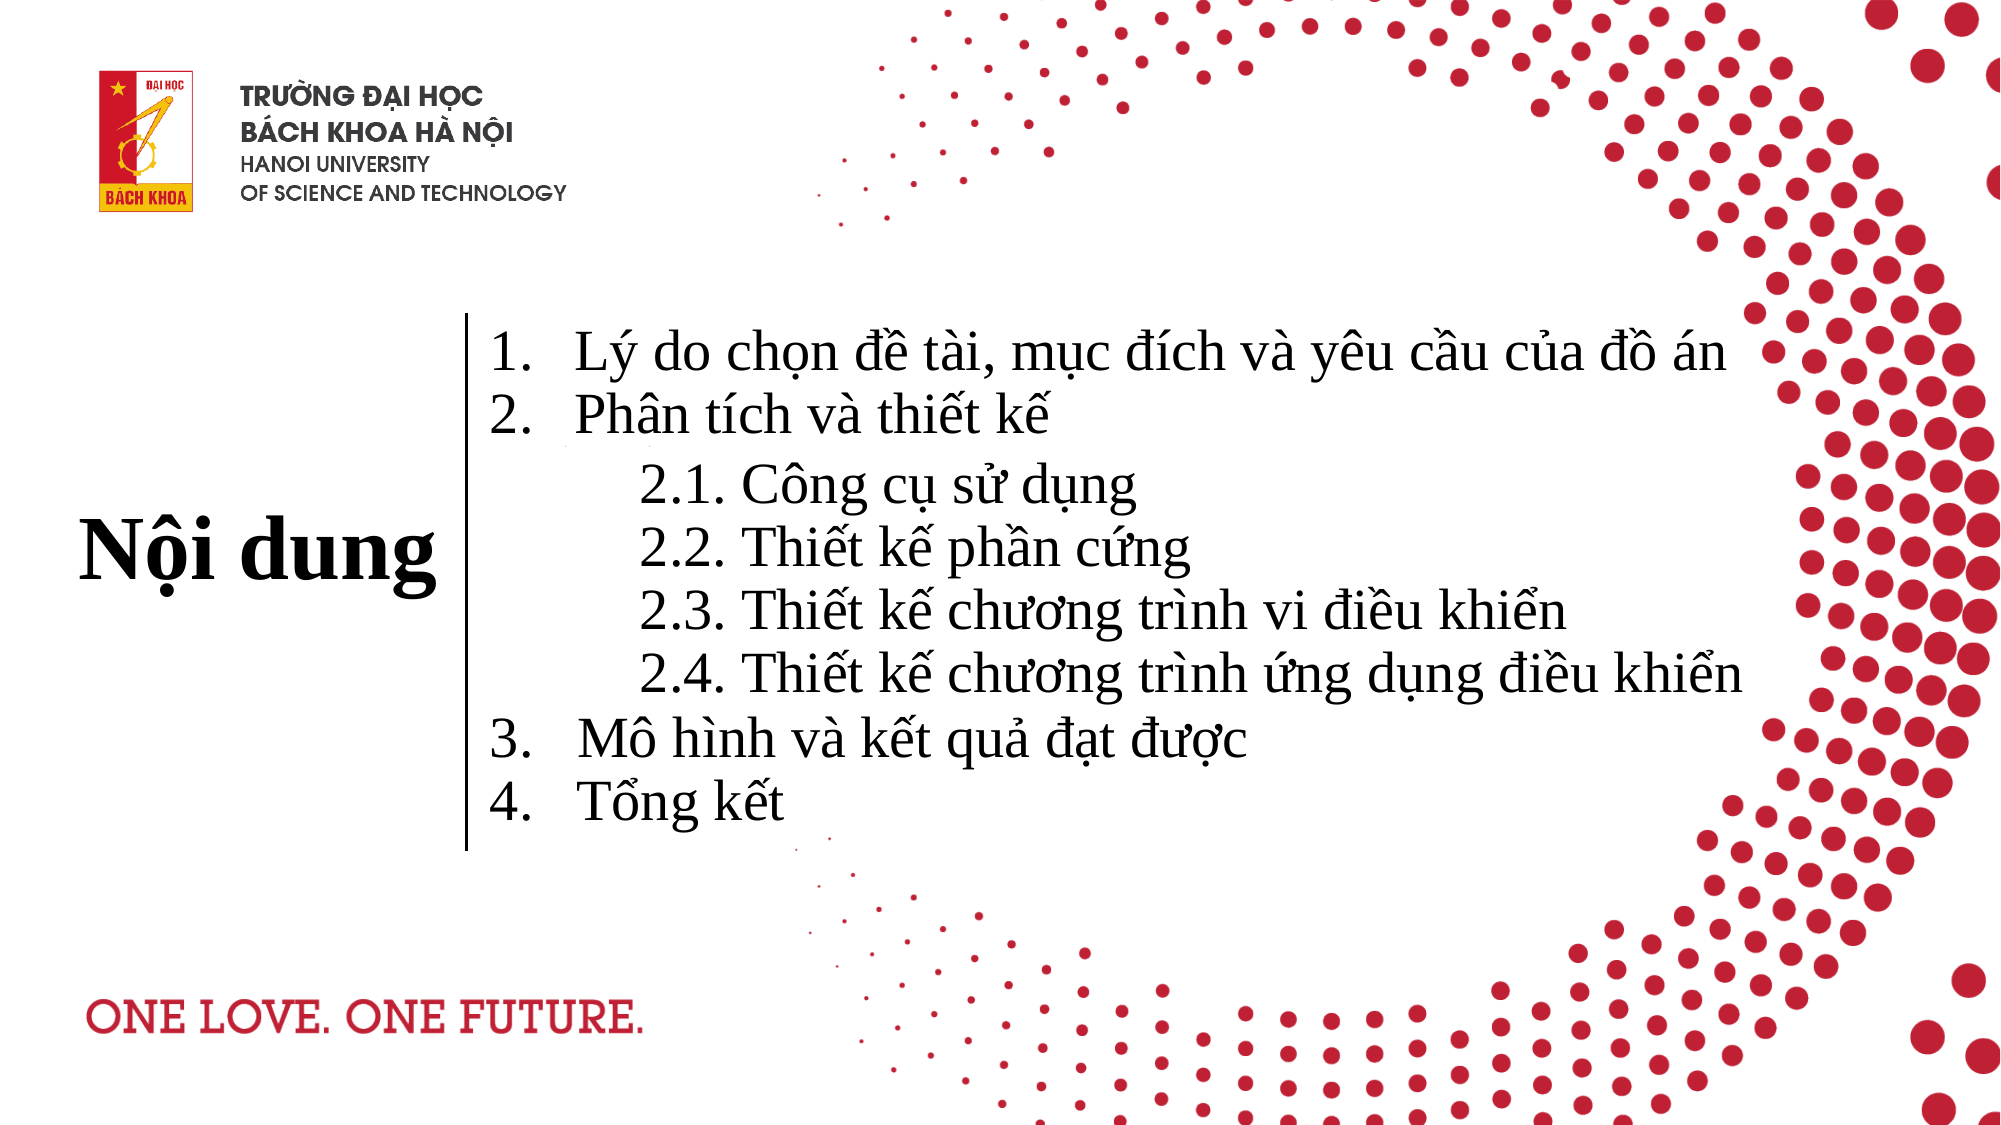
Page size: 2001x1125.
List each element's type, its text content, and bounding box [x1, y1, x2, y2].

text_box Lý do chọn đề tài, mục đích và yêu cầu của đồ án Phân tích và thiết kế 1. 2.1. Công cụ sử dụng 2.2. Thiết kế phần cứng 2.3. Thiết kế chương trình vi điều khiển 2.4. Thiết kế chương trình ứng dụng điều khiển 3. Mô hình và kết quả đạt được 4. Tổng kết [475, 312, 1769, 908]
picture [0, 0, 2001, 1125]
text_box Nội dung [63, 492, 458, 633]
